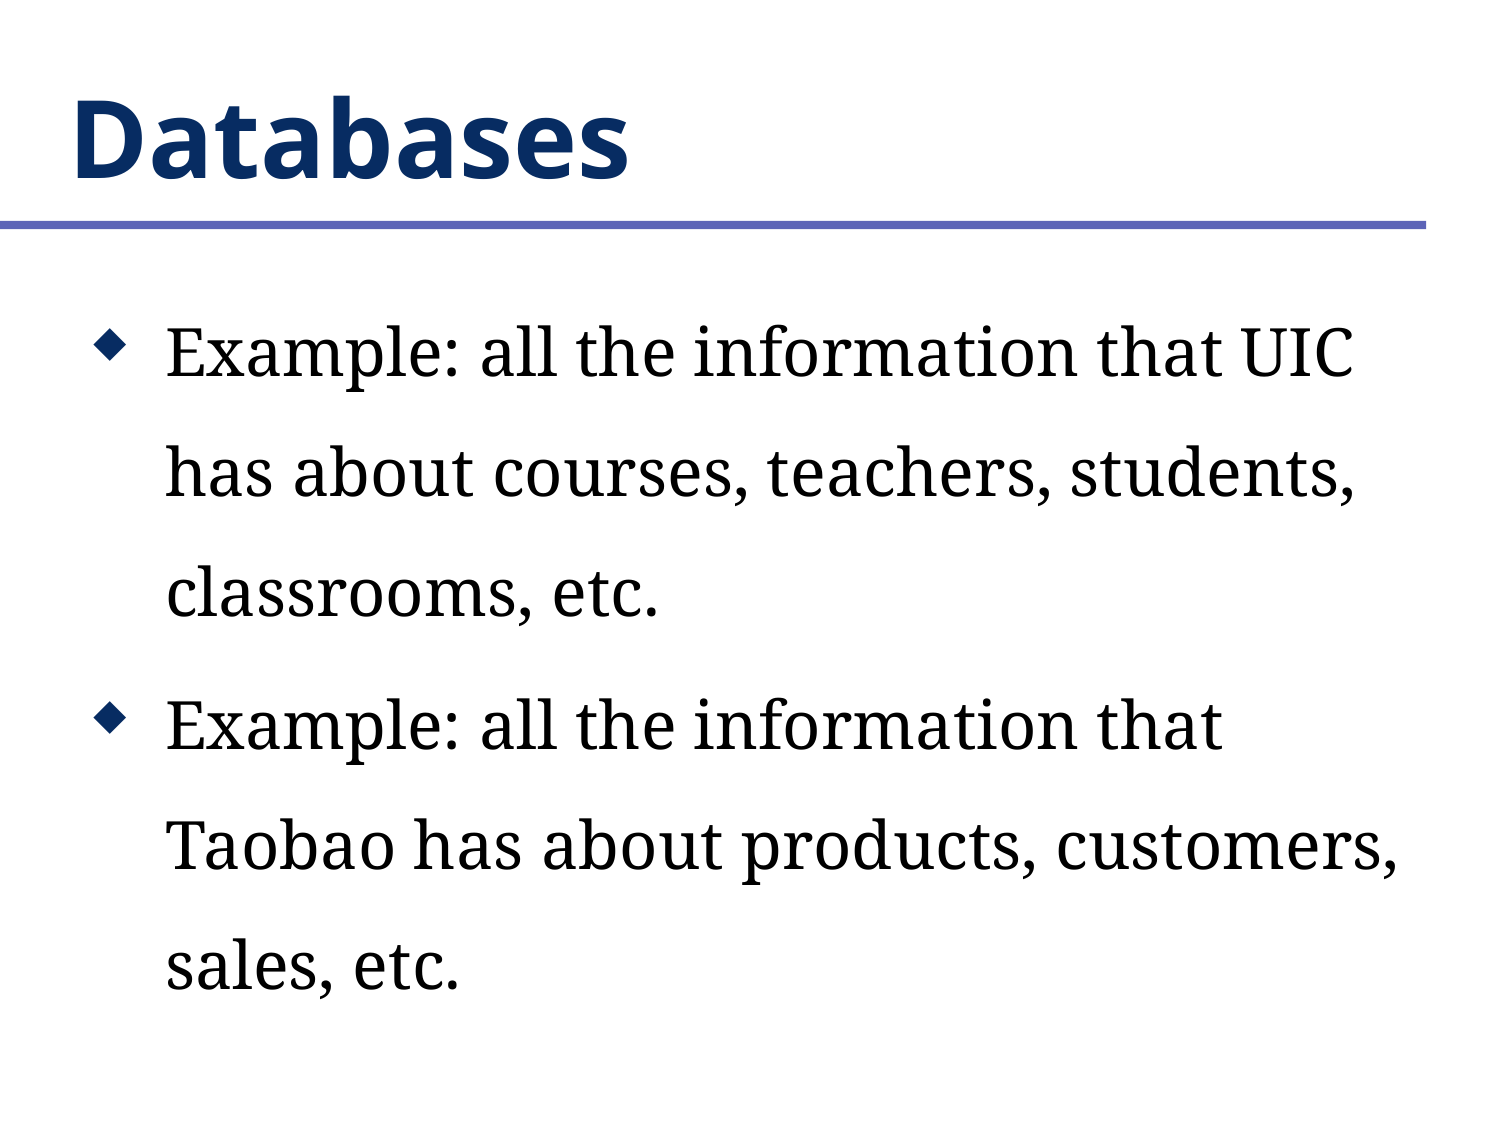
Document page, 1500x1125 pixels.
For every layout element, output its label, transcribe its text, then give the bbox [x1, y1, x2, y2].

title Databases [53, 90, 1404, 209]
list Example: all the information that UIC has about courses, teachers, students, classrooms, etc. Example: all the information that Taobao has about products, customers, sales, etc. [75, 262, 1425, 1005]
